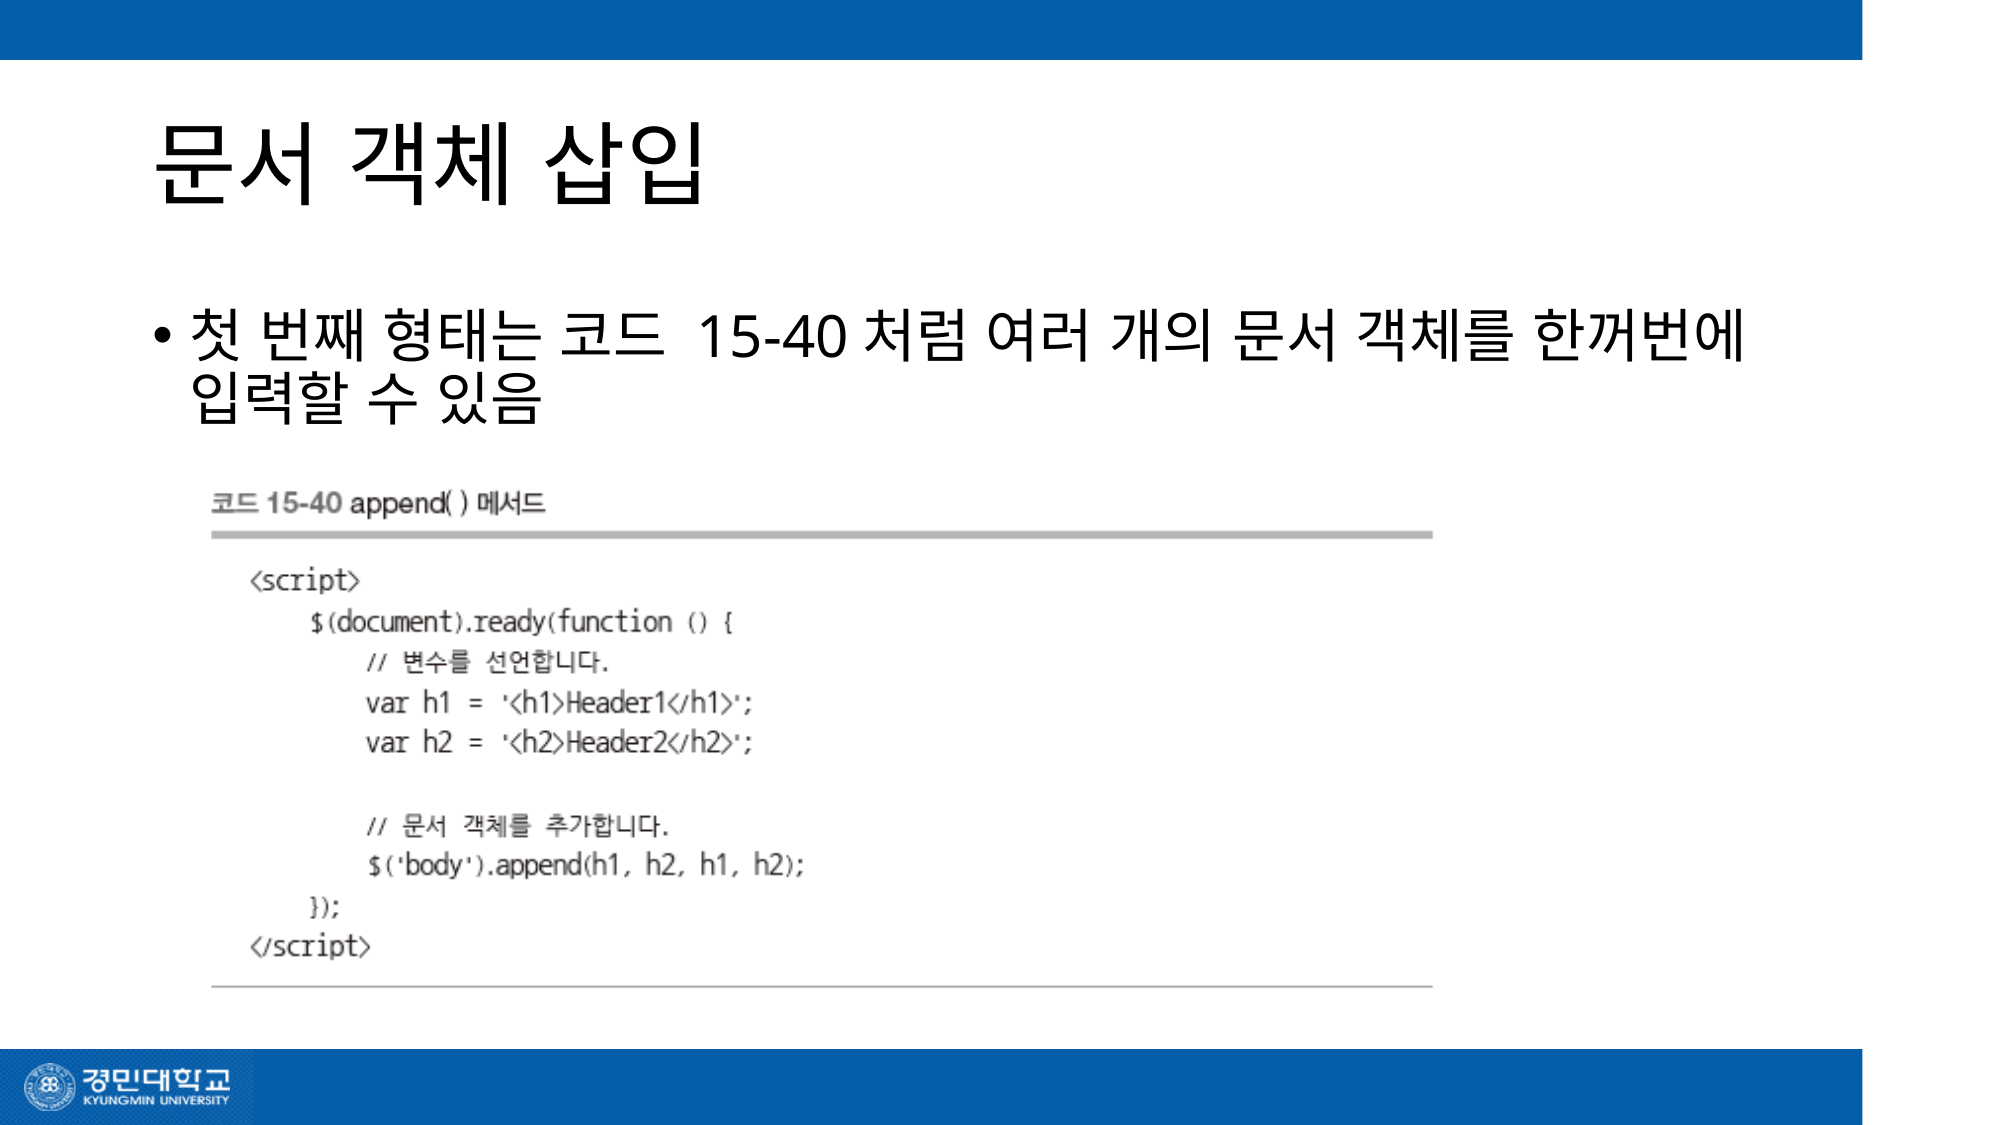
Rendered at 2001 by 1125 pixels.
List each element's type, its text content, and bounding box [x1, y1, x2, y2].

title 문서 객체 삽입 [137, 59, 1863, 278]
picture [0, 1049, 253, 1125]
picture [208, 482, 1455, 1003]
list 첫 번째 형태는 코드 15-40처럼 여러 개의 문서 객체를 한꺼번에 입력할 수 있음 [137, 299, 1863, 1014]
